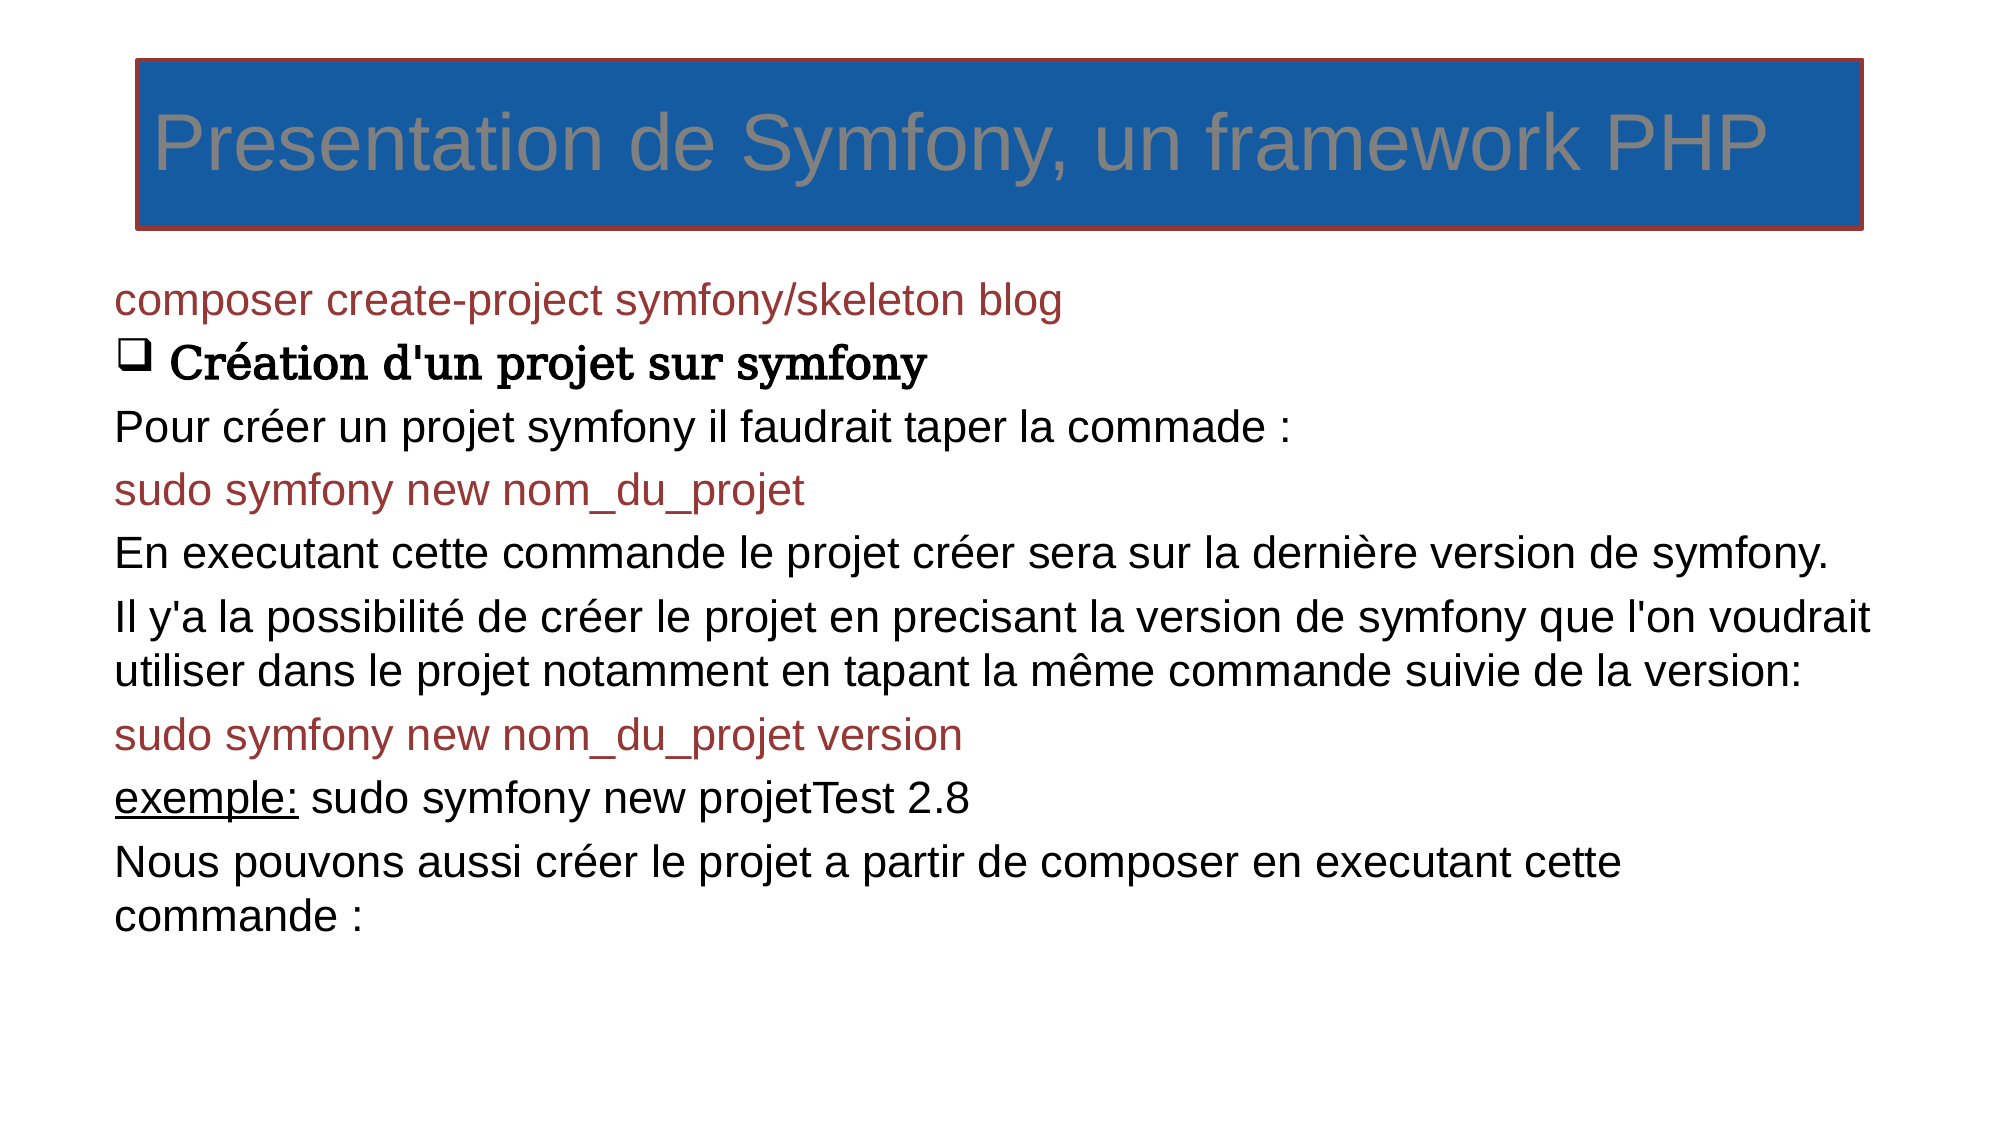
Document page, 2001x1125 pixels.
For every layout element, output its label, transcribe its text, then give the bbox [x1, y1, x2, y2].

list composer create-project symfony/skeleton blog Création d'un projet sur symfony Pour créer un projet symfony il faudrait taper la commade : sudo symfony new nom_du_projet En executant cette commande le projet créer sera sur la dernière version de symfony. Il y'a la possibilité de créer le projet en precisant la version de symfony que l'on voudrait utiliser dans le projet notamment en tapant la même commande suivie de la version: sudo symfony new nom_du_projet version exemple: sudo symfony new projetTest 2.8 Nous pouvons aussi créer le projet a partir de composer en executant cette commande : [99, 262, 1901, 1006]
text_box Presentation de Symfony, un framework PHP [135, 58, 1864, 231]
